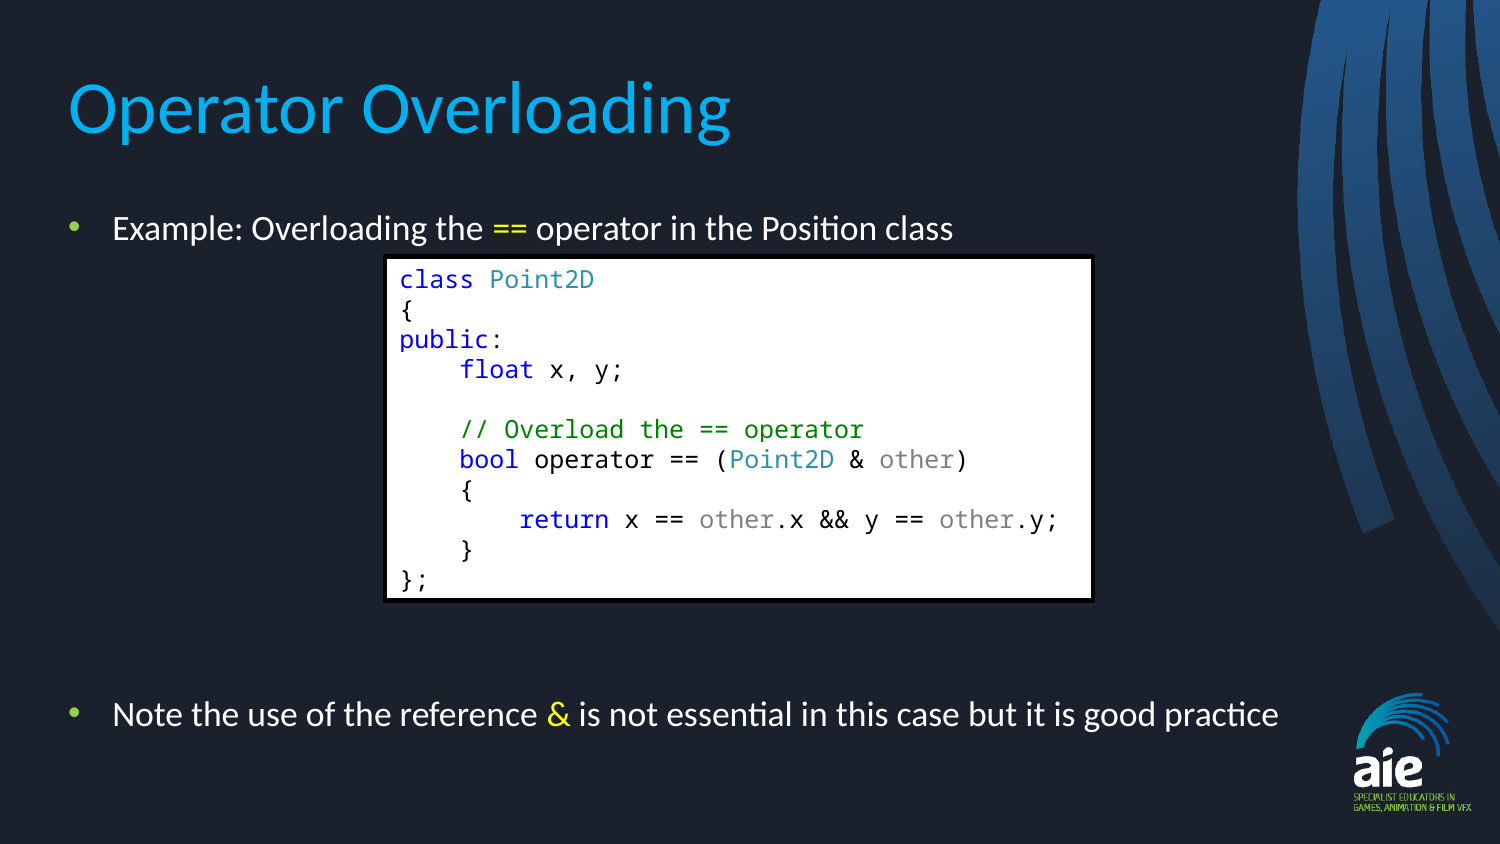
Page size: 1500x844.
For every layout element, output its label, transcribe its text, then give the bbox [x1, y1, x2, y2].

title Operator Overloading [53, 33, 1425, 175]
picture [0, 0, 1500, 844]
list Example: Overloading the == operator in the Position class Note the use of the reference & is not essential in this case but it is good practice [53, 197, 1329, 753]
text_box class Point2D { public: float x, y; // Overload the == operator bool operator == (Point2D & other) { return x == other.x && y == other.y; } }; [383, 254, 1095, 603]
